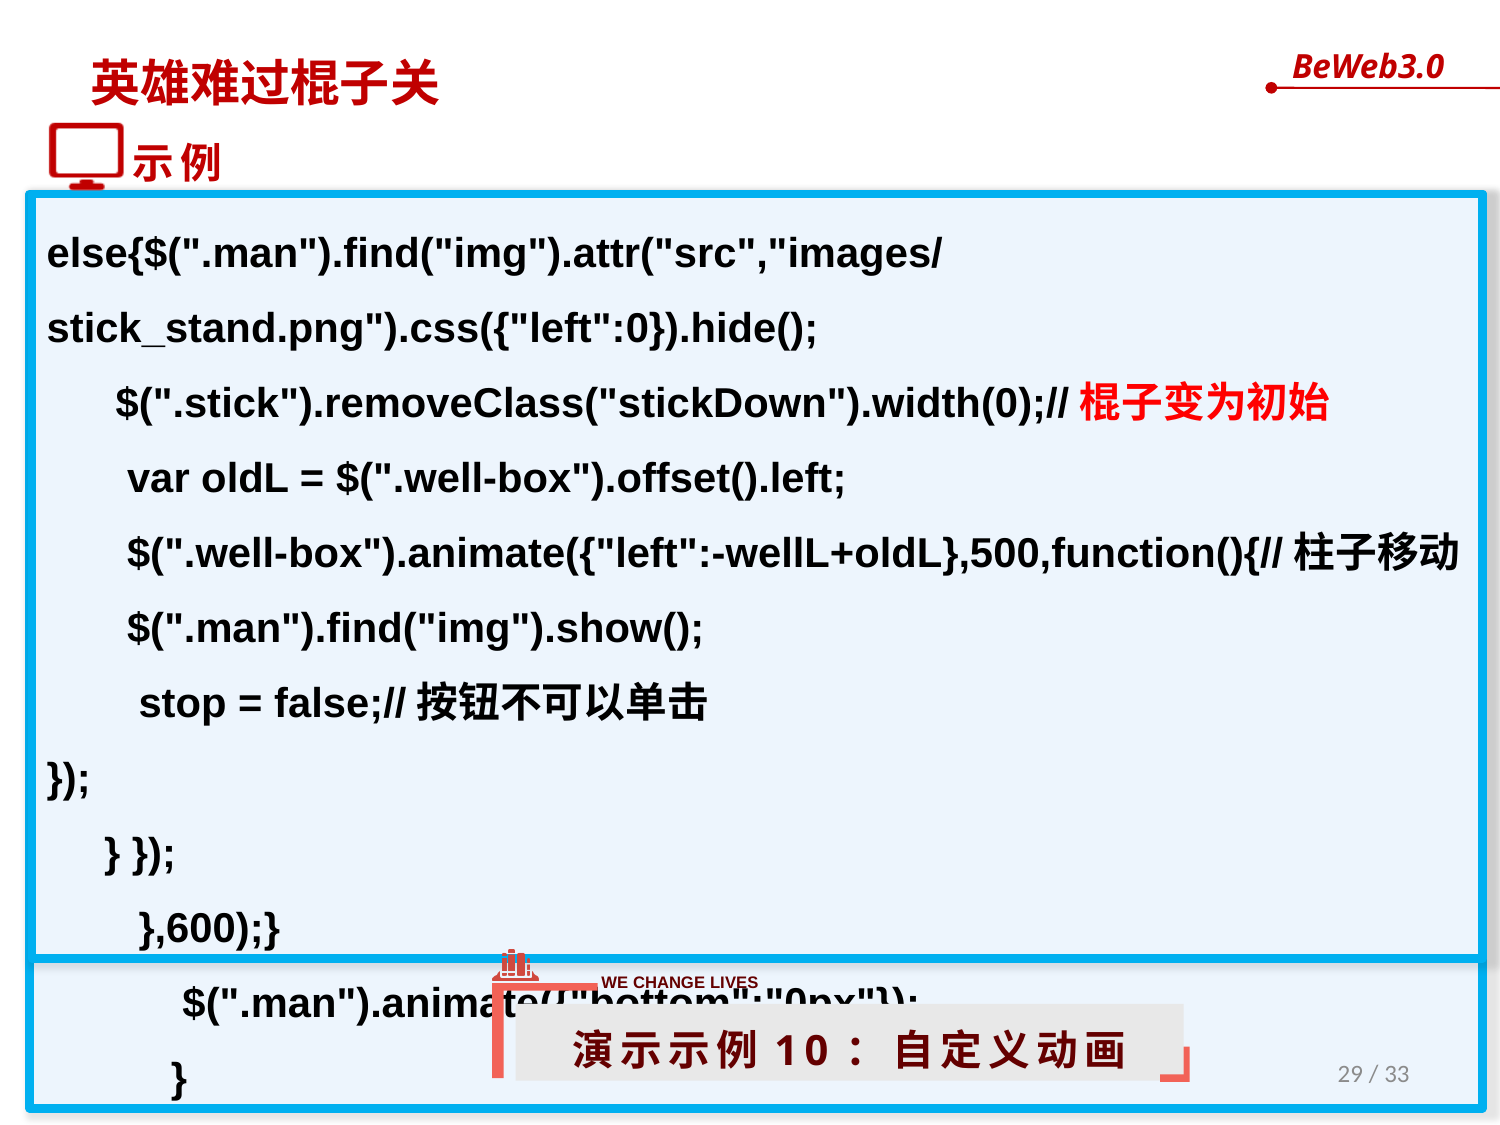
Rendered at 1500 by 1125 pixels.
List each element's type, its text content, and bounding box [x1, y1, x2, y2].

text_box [491, 948, 1190, 1082]
text_box else{$(".man").find("img").attr("src","images/stick_stand.png").css({"left":0}).hide(); $(".stick").removeClass("stickDown").width(0);//棍子变为初始 var oldL = $(".well-box").offset().left; $(".well-box").animate({"left":-wellL+oldL},500,function(){//柱子移动 $(".man").find("img").show(); stop = false;//按钮不可以单击 }); } }); },600);} [31, 193, 1483, 959]
title 英雄难过棍子关 [74, 44, 1426, 118]
slide_number 29 / 33 [1074, 1042, 1425, 1103]
text_box function moveMan(){ var stickW = $(".stick").width();//获取倒下棍子的长度 setTimeout(function(){ $(".man").find("img").attr("src","images/stick.gif"); $(".man").find("img").animate({"left":stickW+"px"},1000,function(){ var wellL = $(".well").eq(1).offset().left;//柱子距离屏幕左侧的距离 var well0 = $(".well").eq(0).offset().left;//柱子距离屏幕左侧的距离 colWidth= $(".well").eq(0).width(); var range = wellL-well0-colWidth;//获取两个柱子之间的距离 if( (stickW < range) || (stickW > wellL)){ //判断人物是否落下 $(".man").animate({"bottom":"0px"}); } [29, 964, 1483, 1109]
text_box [46, 116, 271, 196]
